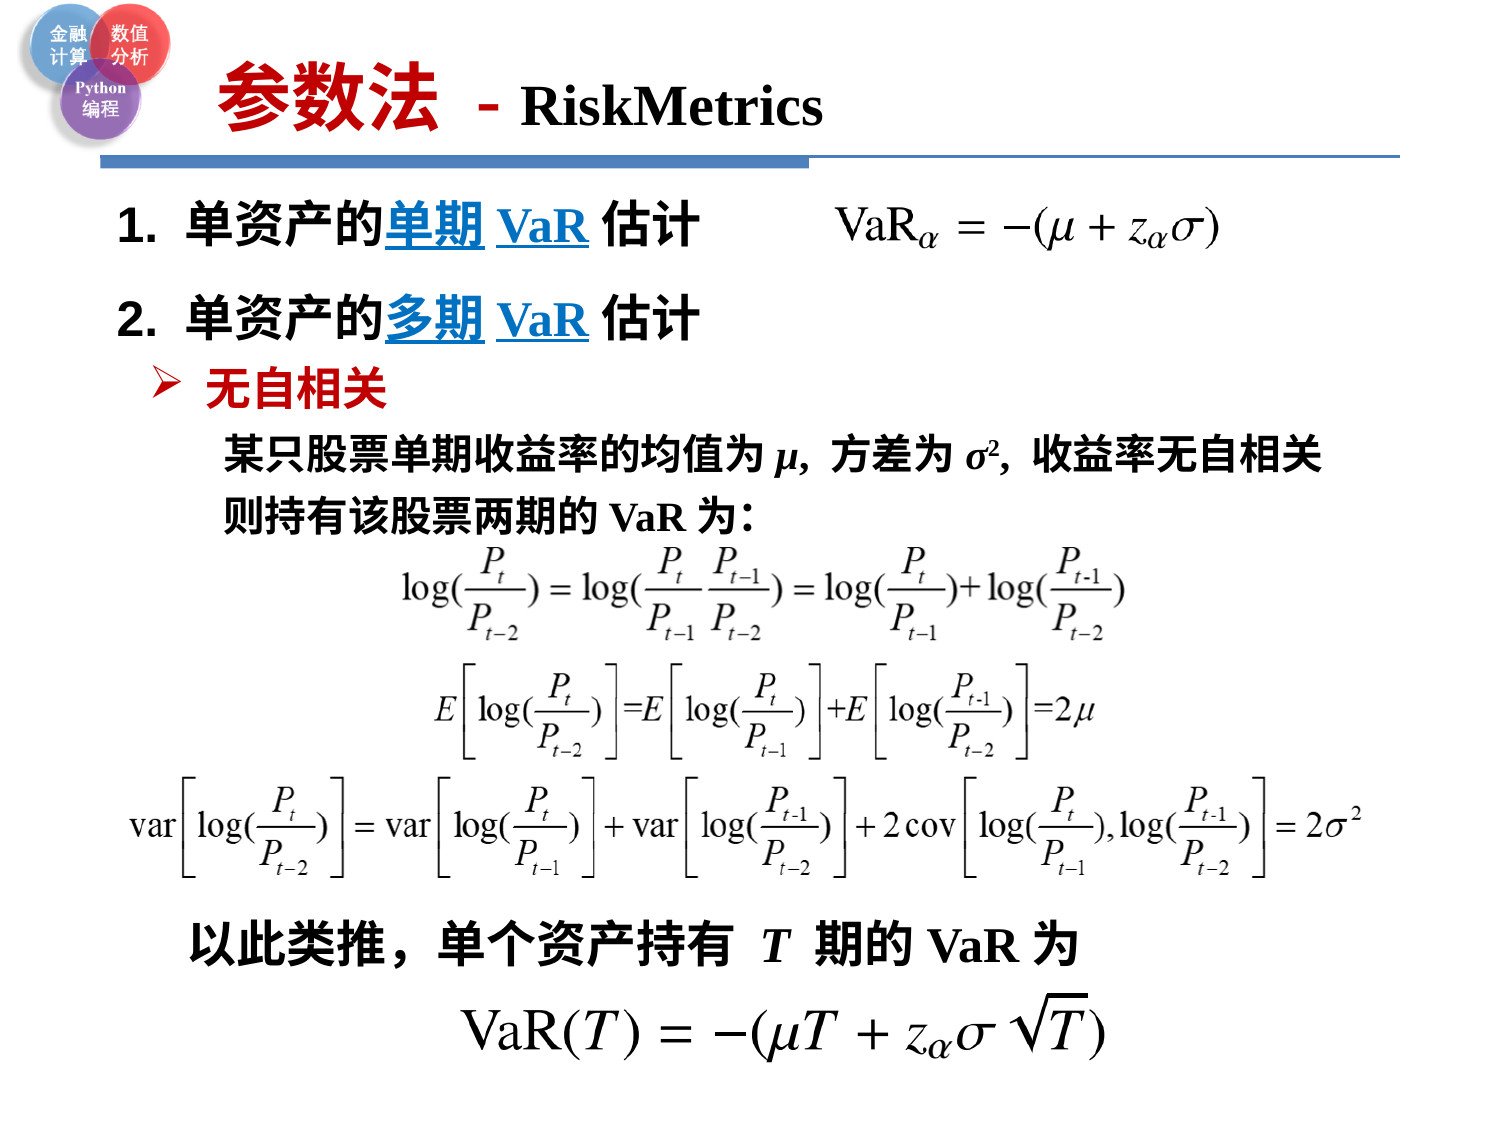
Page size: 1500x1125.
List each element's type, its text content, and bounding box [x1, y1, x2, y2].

picture [454, 987, 1111, 1064]
text_box 以此类推，单个资产持有 T 期的VaR为 [148, 905, 1096, 980]
text_box 参数法 - RiskMetrics [201, 43, 840, 149]
picture [398, 541, 1132, 647]
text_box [100, 156, 1400, 169]
picture [123, 774, 1365, 882]
picture [832, 202, 1223, 252]
picture [17, 0, 172, 154]
picture [430, 657, 1099, 764]
text_box 1. 单资产的单期VaR估计 [101, 184, 1154, 260]
text_box 2. 单资产的多期VaR估计 无自相关 某只股票单期收益率的均值为μ, 方差为σ2, 收益率无自相关 则持有该股票两期的VaR为： [101, 263, 1395, 548]
